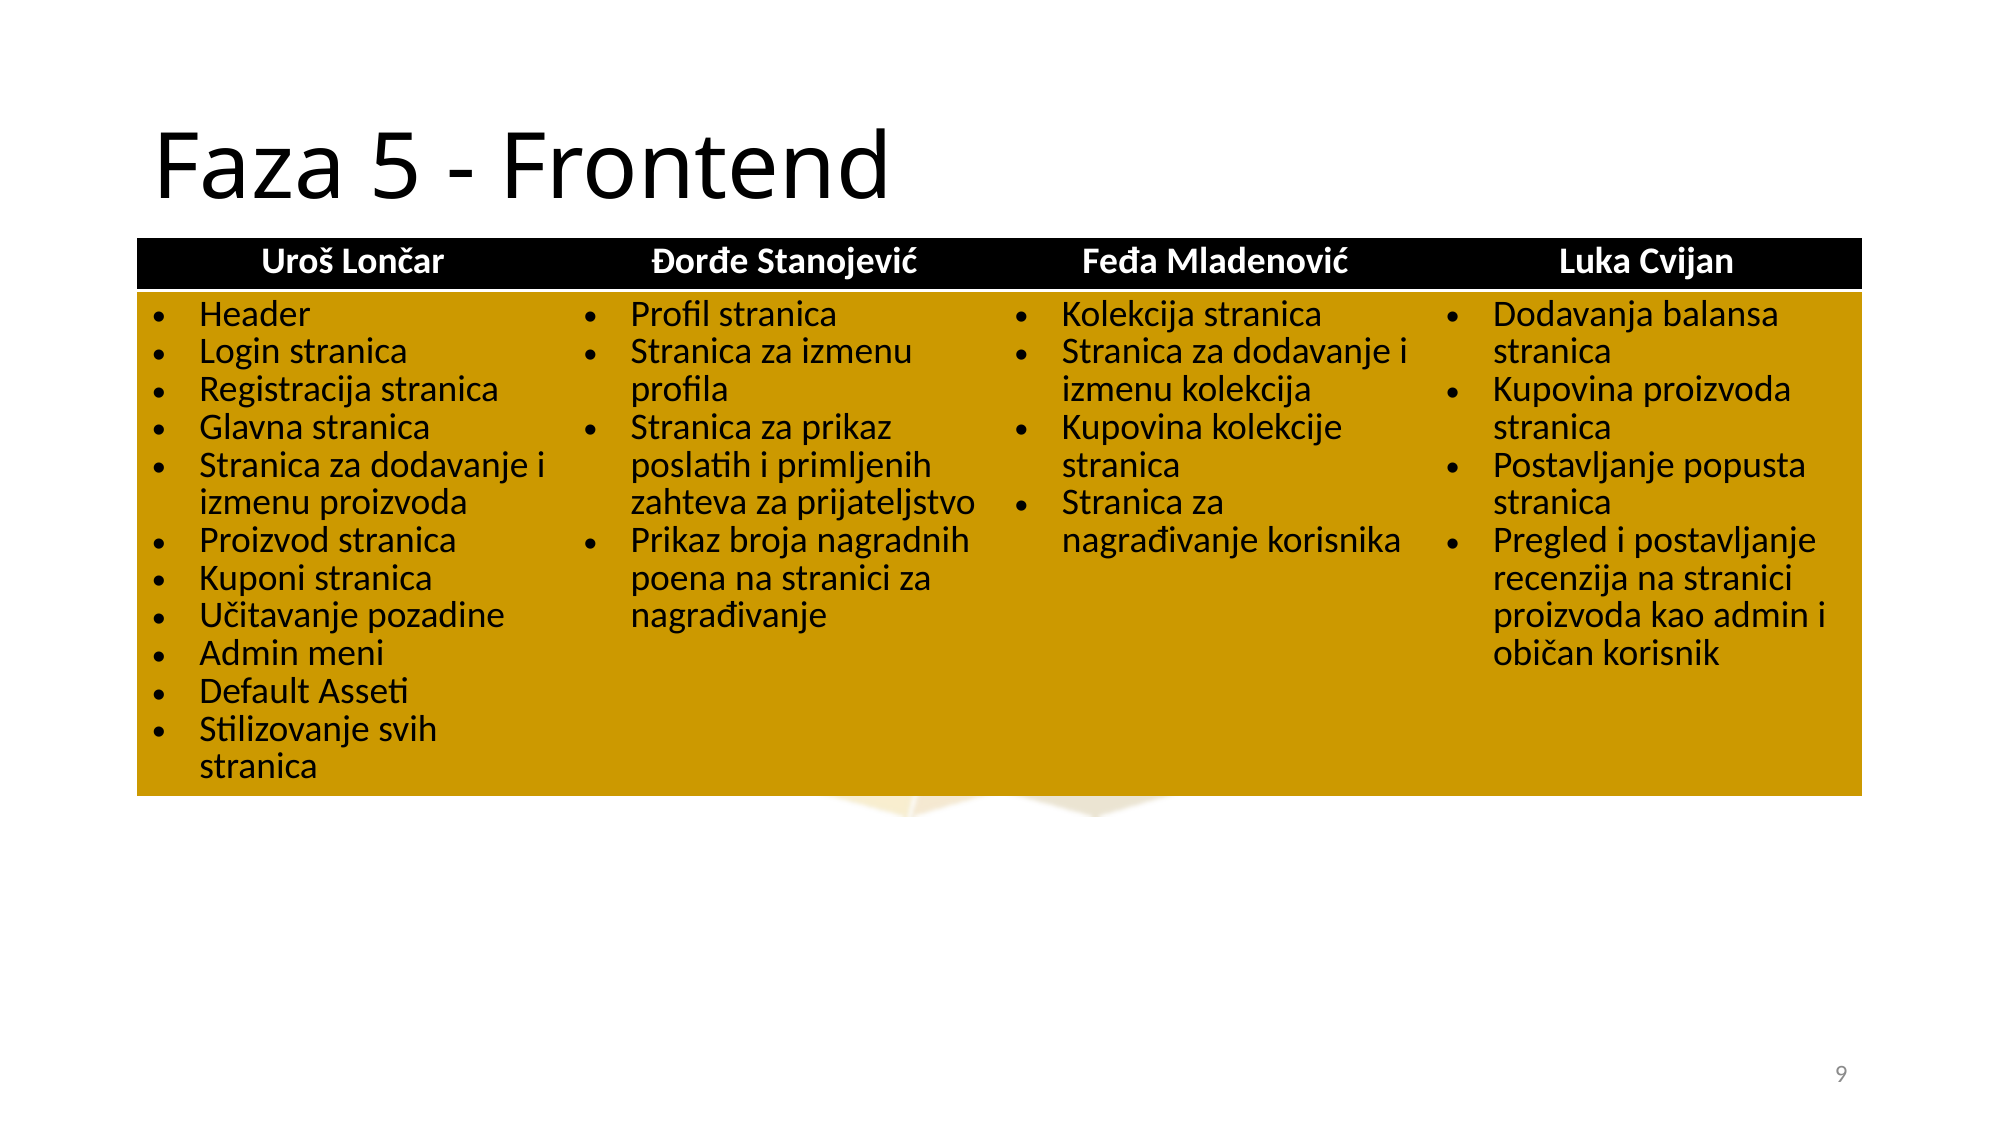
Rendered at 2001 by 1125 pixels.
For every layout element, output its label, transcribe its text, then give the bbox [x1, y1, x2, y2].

table_header Uroš Lončar [137, 238, 569, 289]
slide_number 9 [1412, 1042, 1863, 1103]
table_cell Dodavanja balansa stranica Kupovina proizvoda stranica Postavljanje popusta stranica Pregled i postavljanje recenzija na stranici proizvoda kao admin i običan korisnik [1431, 292, 1862, 796]
table_cell Header Login stranica Registracija stranica Glavna stranica Stranica za dodavanje i izmenu proizvoda Proizvod stranica Kuponi stranica Učitavanje pozadine Admin meni Default Asseti Stilizovanje svih stranica [137, 292, 569, 796]
table_cell Profil stranica Stranica za izmenu profila Stranica za prikaz poslatih i primljenih zahteva za prijateljstvo Prikaz broja nagradnih poena na stranici za nagrađivanje [569, 292, 1000, 796]
table_header Luka Cvijan [1431, 238, 1862, 289]
table_cell Kolekcija stranica Stranica za dodavanje i izmenu kolekcija Kupovina kolekcije stranica Stranica za nagrađivanje korisnika [1000, 292, 1431, 796]
title Faza 5 - Frontend [137, 59, 1863, 278]
table_header Đorđe Stanojević [569, 238, 1000, 289]
table_header Feđa Mladenović [1000, 238, 1431, 289]
